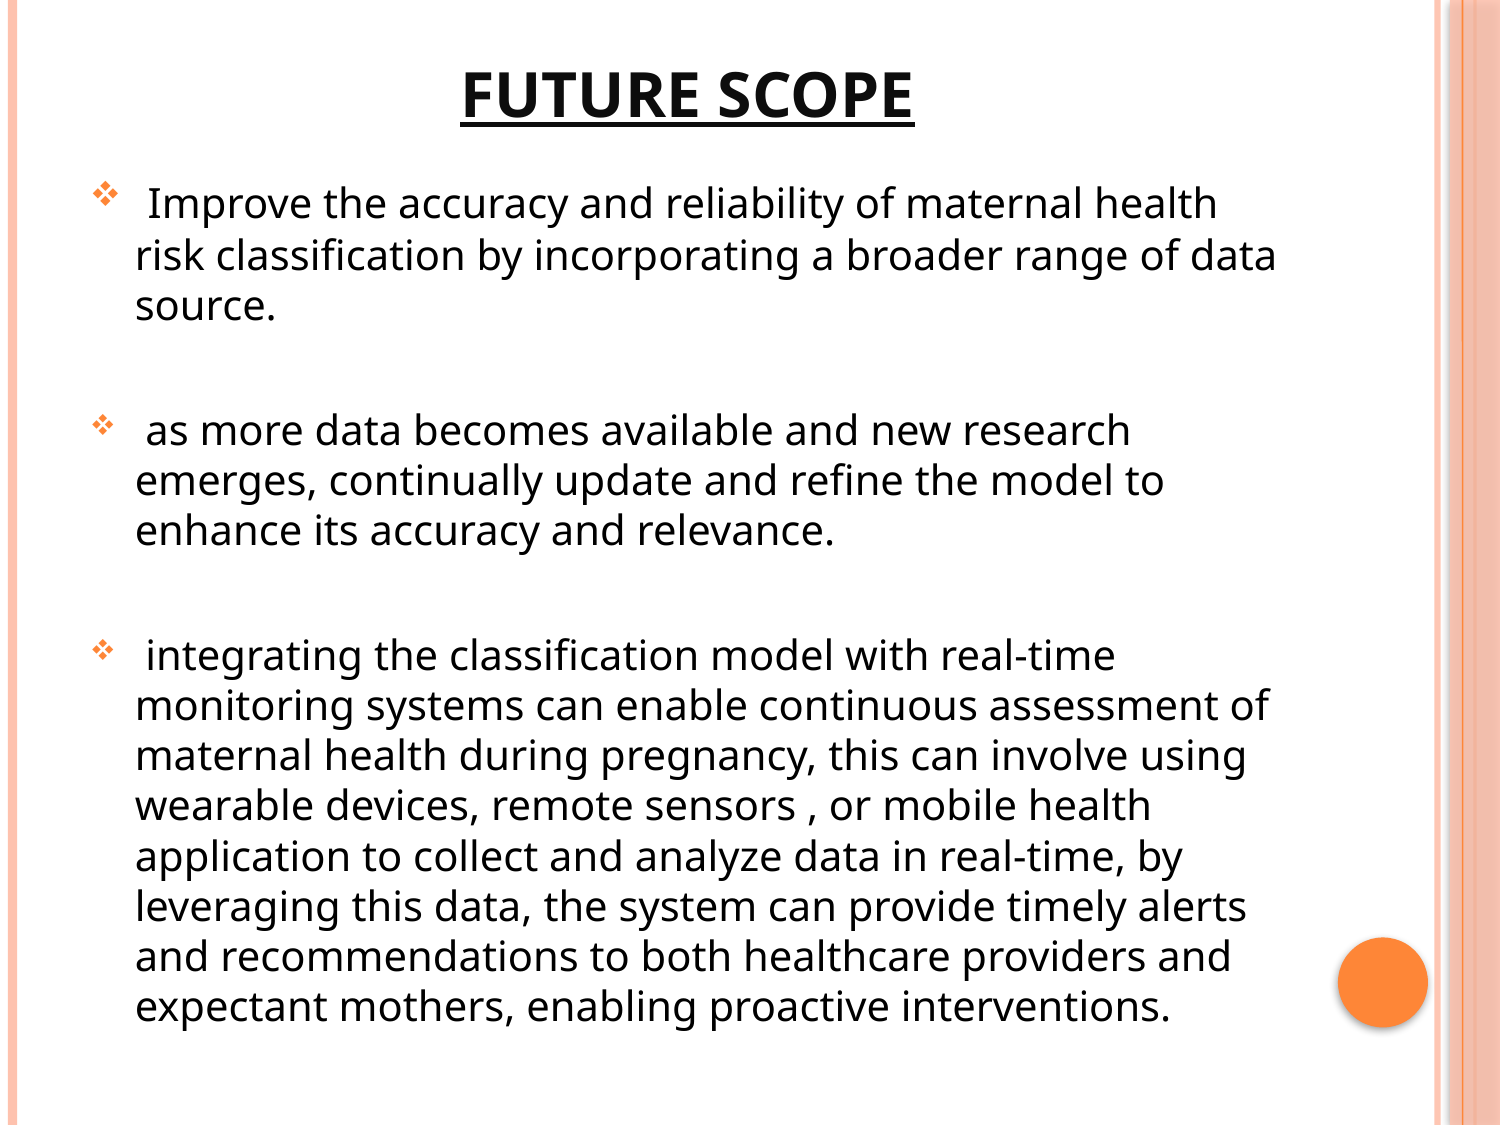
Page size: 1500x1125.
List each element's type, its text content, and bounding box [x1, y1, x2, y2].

title Future scope [75, 45, 1300, 138]
list Improve the accuracy and reliability of maternal health risk classification by incorporating a broader range of data source. as more data becomes available and new research emerges, continually update and refine the model to enhance its accuracy and relevance. integrating the classification model with real-time monitoring systems can enable continuous assessment of maternal health during pregnancy, this can involve using wearable devices, remote sensors , or mobile health application to collect and analyze data in real-time, by leveraging this data, the system can provide timely alerts and recommendations to both healthcare providers and expectant mothers, enabling proactive interventions. [75, 160, 1300, 1062]
